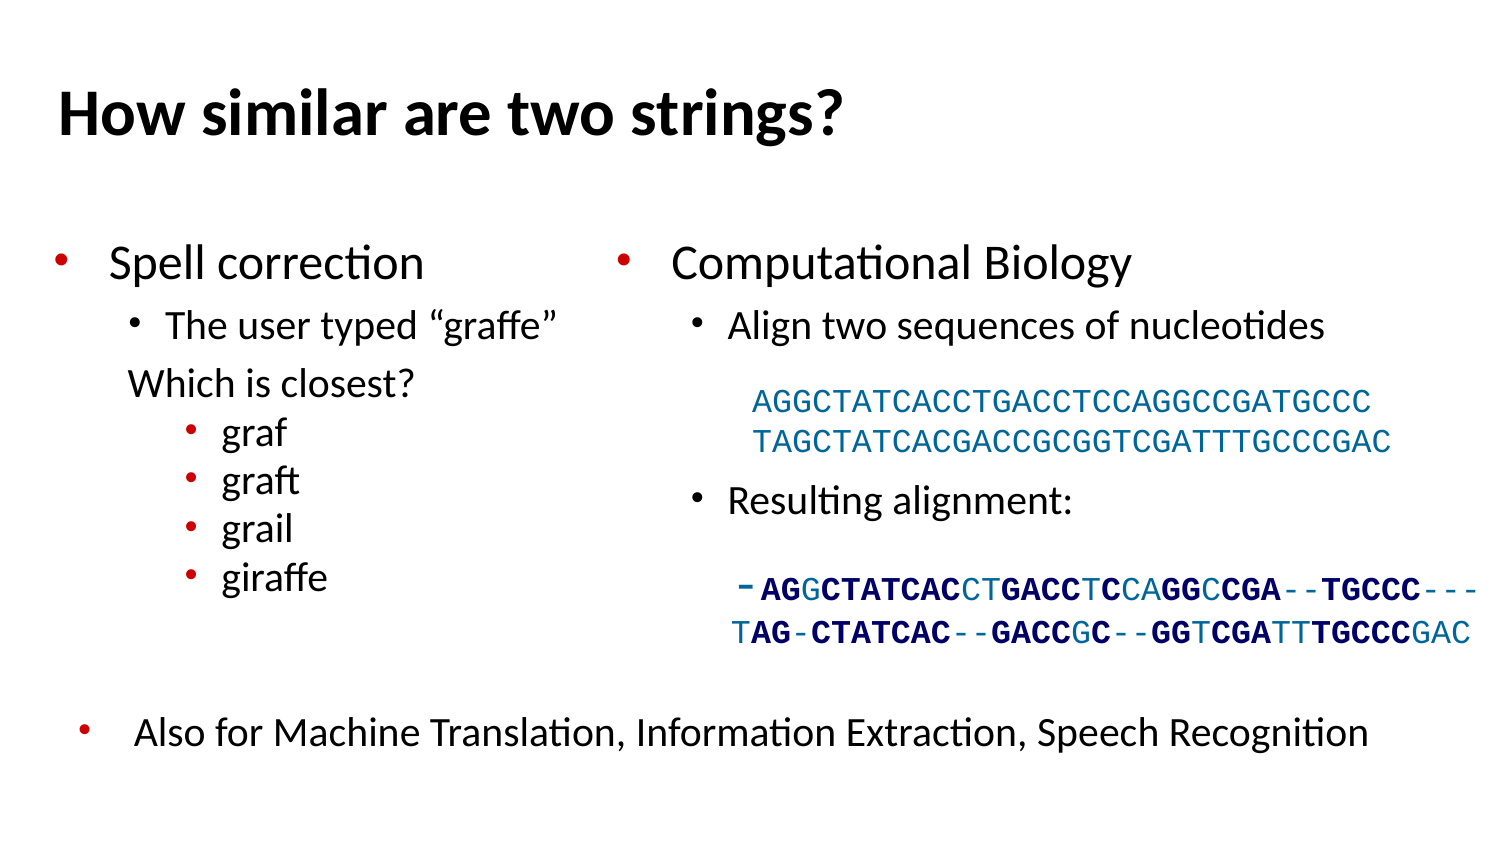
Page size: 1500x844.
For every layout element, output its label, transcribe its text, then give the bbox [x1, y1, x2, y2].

text_box Computational Biology Align two sequences of nucleotides Resulting alignment: [600, 221, 1463, 672]
list Spell correction The user typed “graffe” Which is closest? graf graft grail giraffe [37, 221, 675, 785]
text_box AGGCTATCACCTGACCTCCAGGCCGATGCCC TAGCTATCACGACCGCGGTCGATTTGCCCGAC [737, 371, 1450, 467]
text_box Also for Machine Translation, Information Extraction, Speech Recognition [62, 696, 1463, 810]
title How similar are two strings? [43, 34, 1457, 157]
text_box -AGGCTATCACCTGACCTCCAGGCCGA--TGCCC--- TAG-CTATCAC--GACCGC--GGTCGATTTGCCCGAC [716, 543, 1496, 658]
